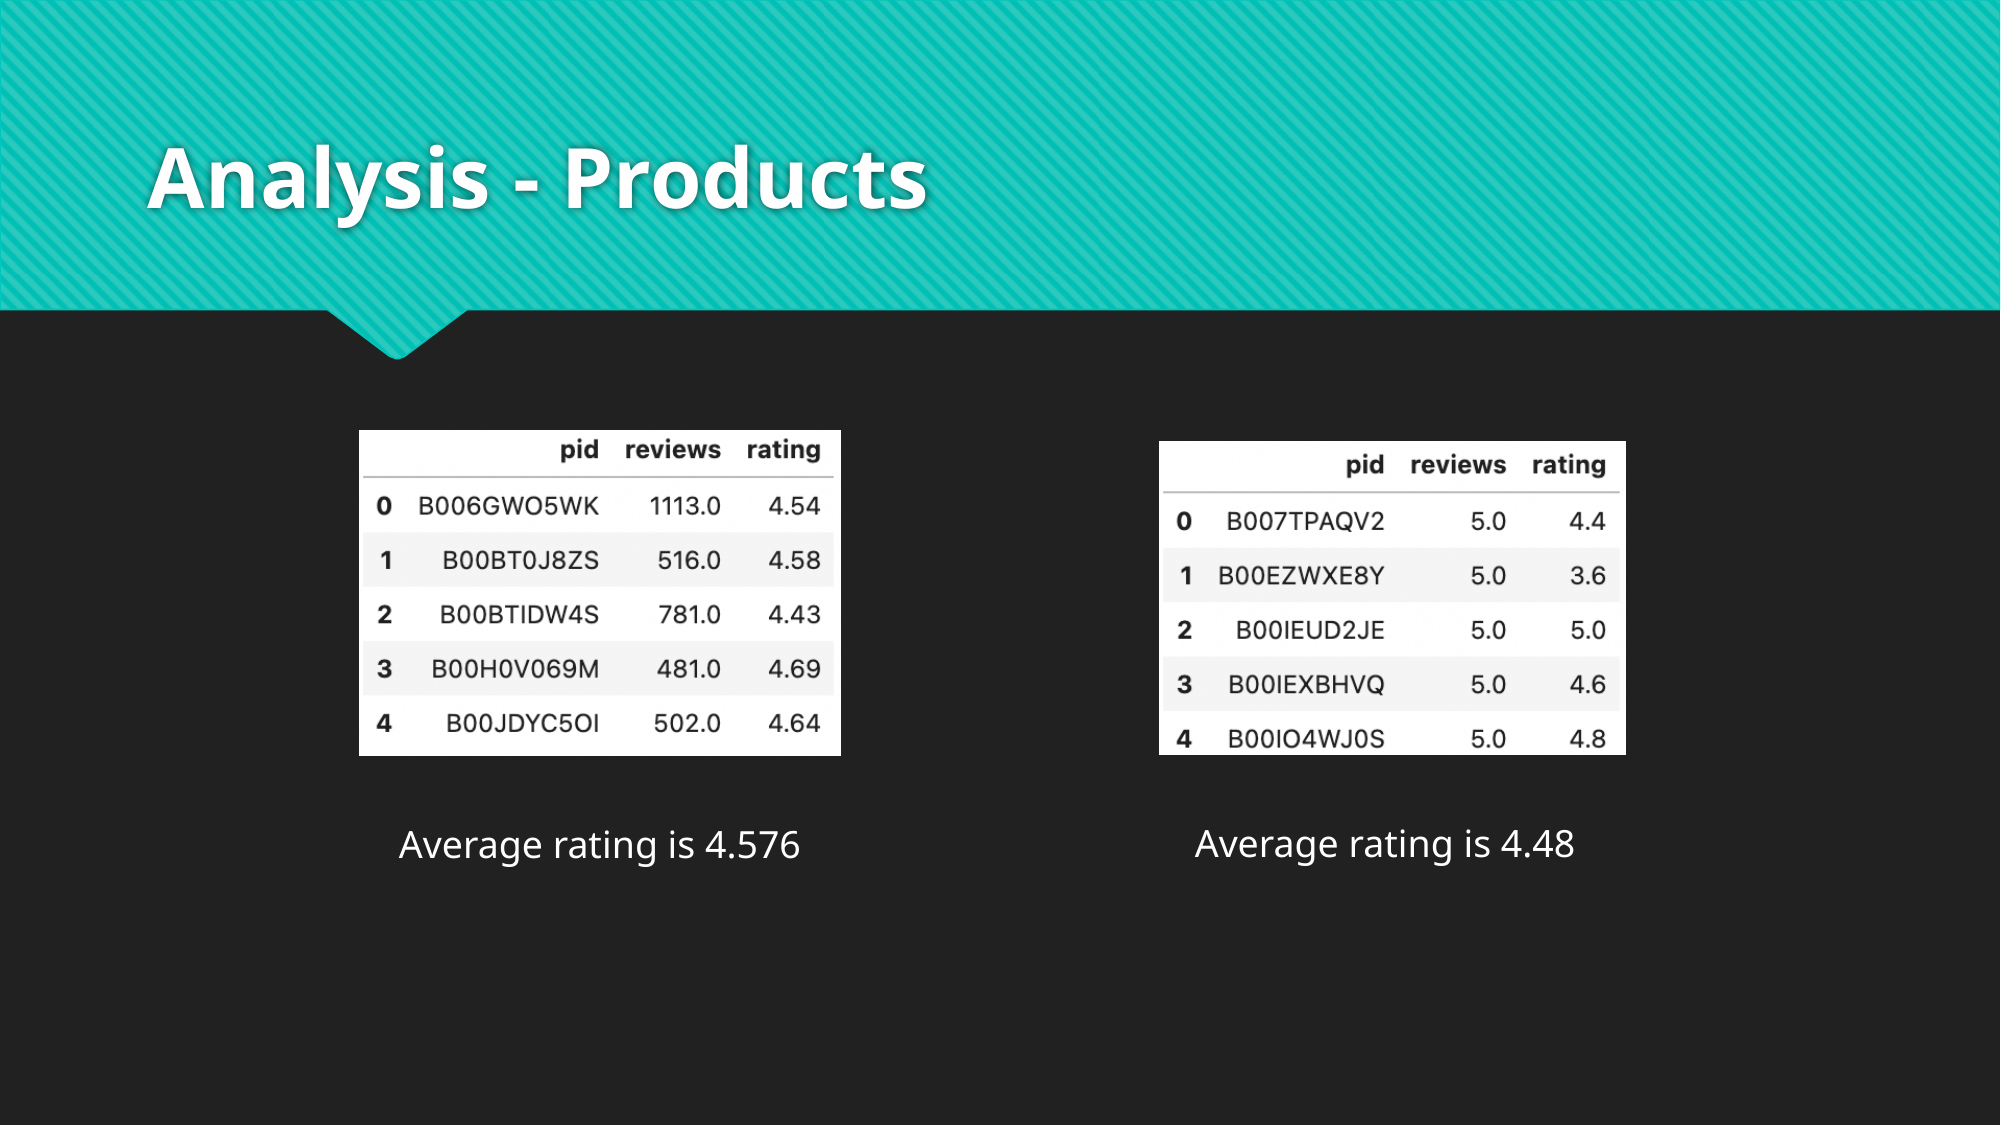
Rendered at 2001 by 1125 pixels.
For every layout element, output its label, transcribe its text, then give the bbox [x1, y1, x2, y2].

picture [1158, 441, 1626, 755]
text_box Average rating is 4.576 [384, 813, 817, 874]
text_box Average rating is 4.48 [1180, 812, 1639, 872]
title Analysis - Products [132, 73, 1868, 233]
picture [359, 430, 842, 756]
